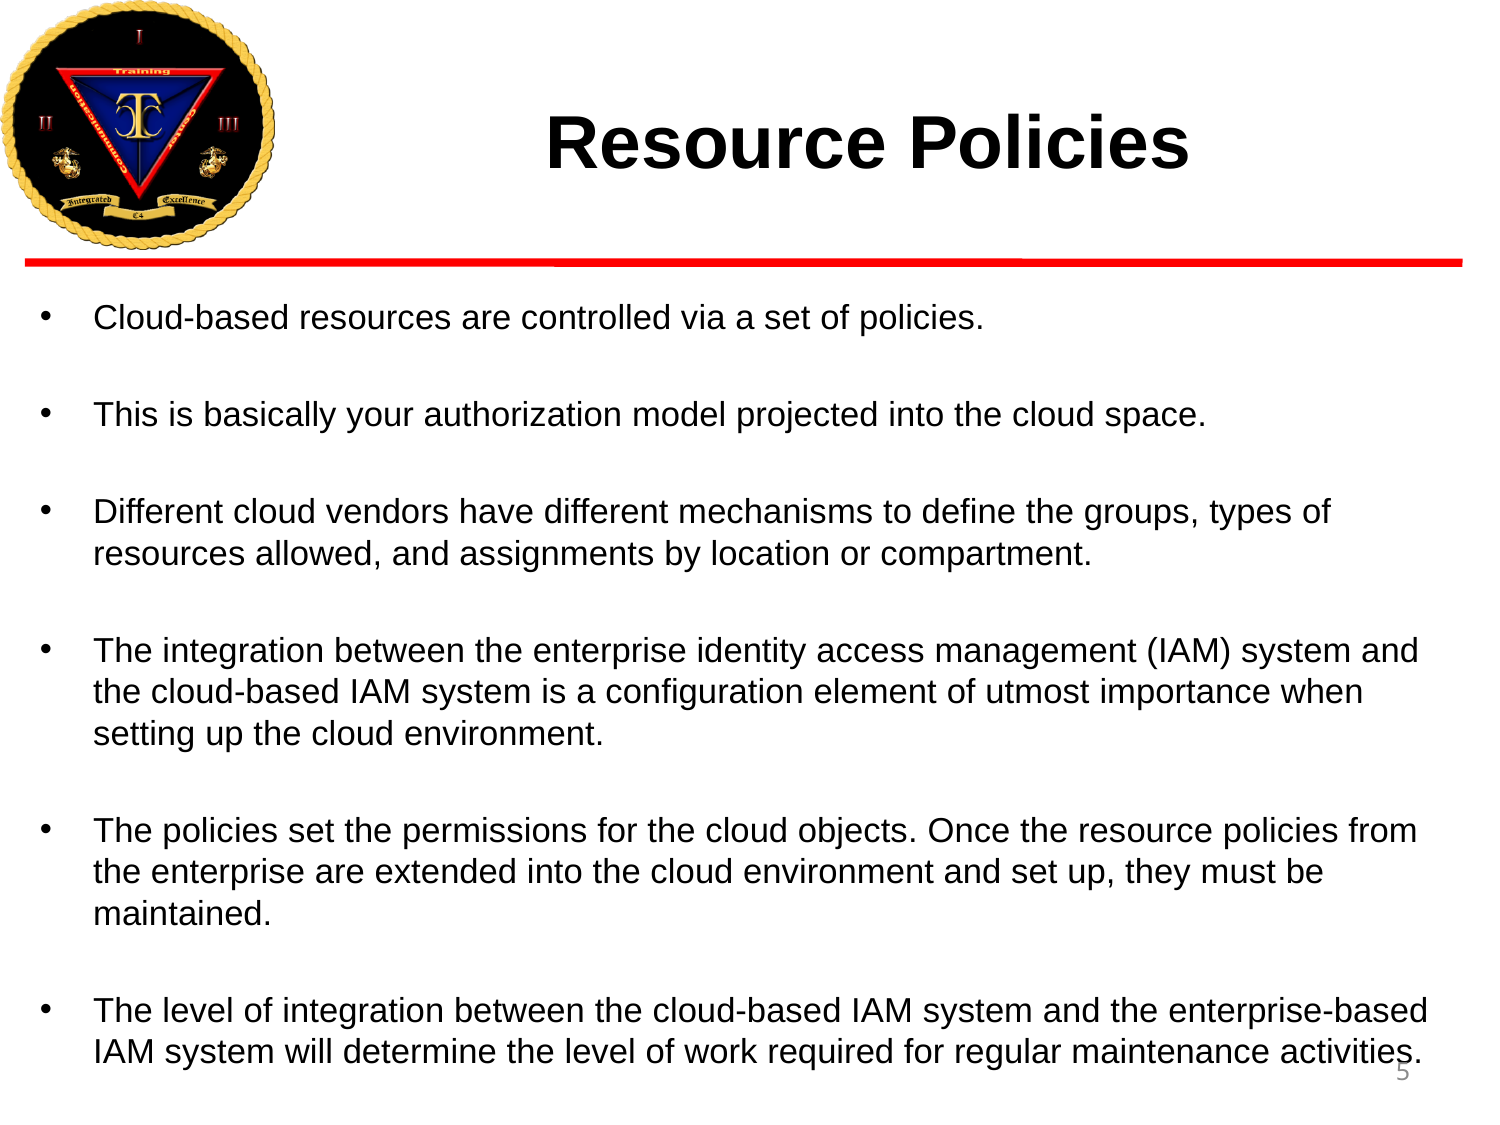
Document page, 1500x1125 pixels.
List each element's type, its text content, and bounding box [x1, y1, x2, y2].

title Resource Policies [274, 44, 1463, 233]
picture [0, 0, 275, 250]
slide_number 5 [1074, 1042, 1425, 1103]
list Cloud-based resources are controlled via a set of policies. This is basically your authorization model projected into the cloud space. Different cloud vendors have different mechanisms to define the groups, types of resources allowed, and assignments by location or compartment. The integration between the enterprise identity access management (IAM) system and the cloud-based IAM system is a configuration element of utmost importance when setting up the cloud environment. The policies set the permissions for the cloud objects. Once the resource policies from the enterprise are extended into the cloud environment and set up, they must be maintained. The level of integration between the cloud-based IAM system and the enterprise-based IAM system will determine the level of work required for regular maintenance activities. [24, 287, 1463, 1081]
